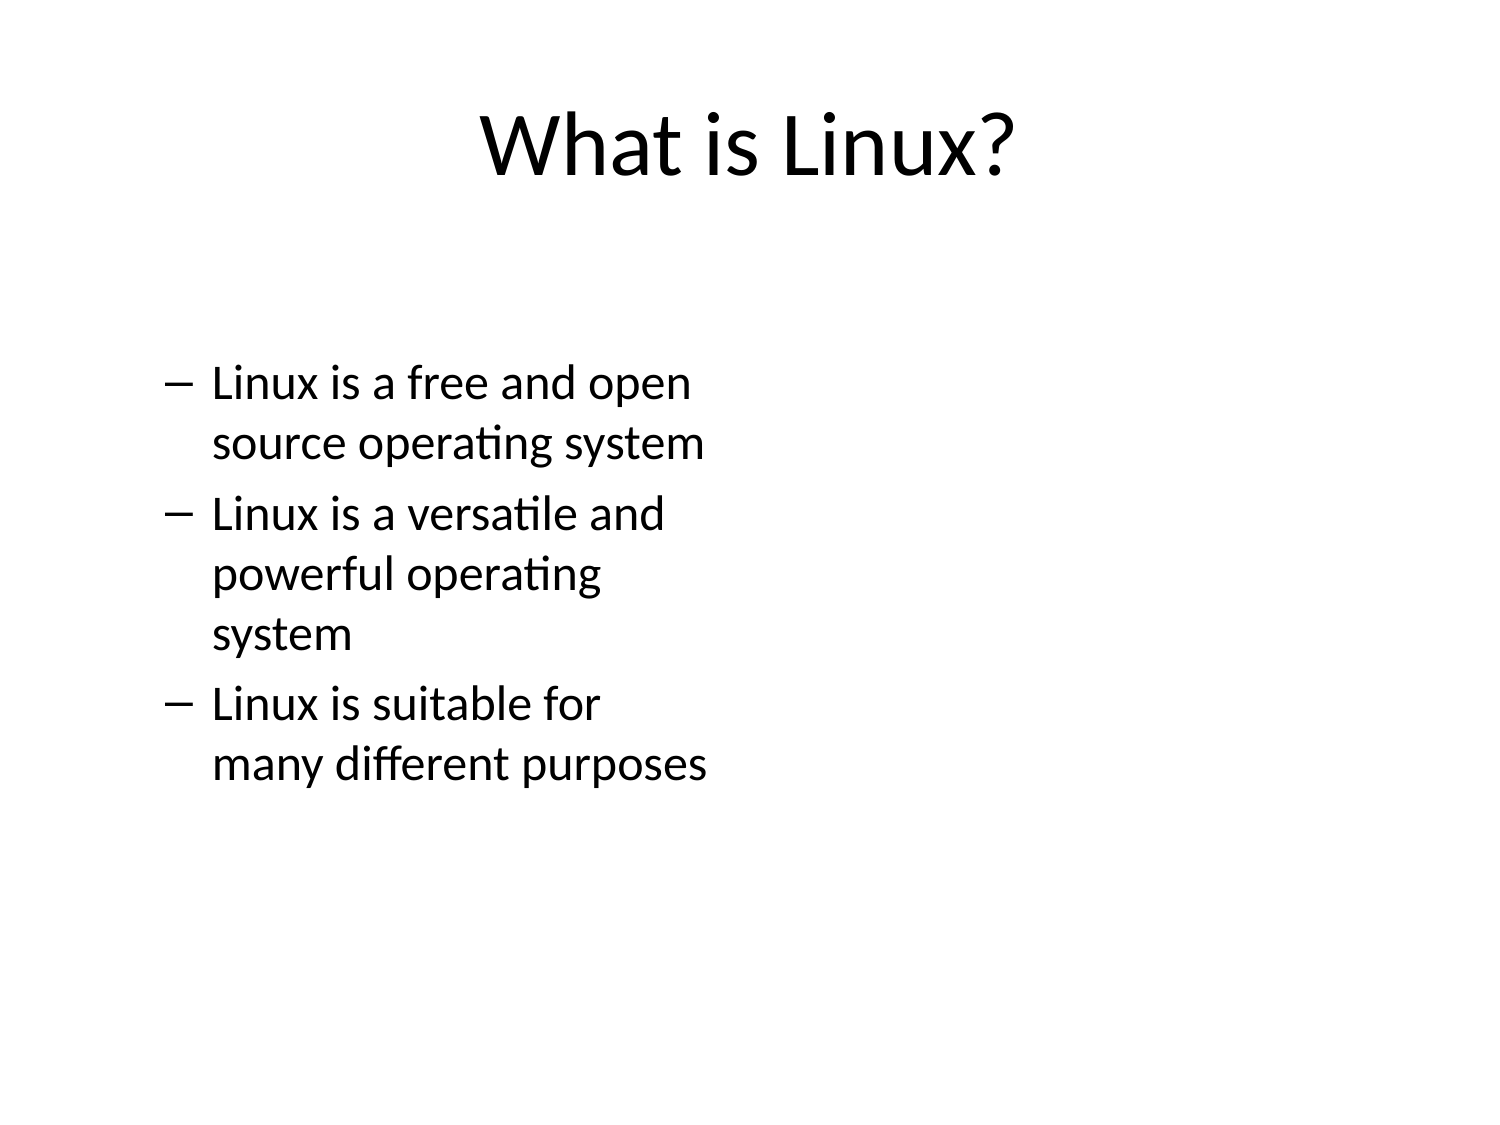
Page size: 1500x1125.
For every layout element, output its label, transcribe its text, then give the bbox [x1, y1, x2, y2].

list Linux is a free and open source operating system Linux is a versatile and powerful operating system Linux is suitable for many different purposes [75, 262, 738, 1005]
title What is Linux? [75, 45, 1425, 233]
